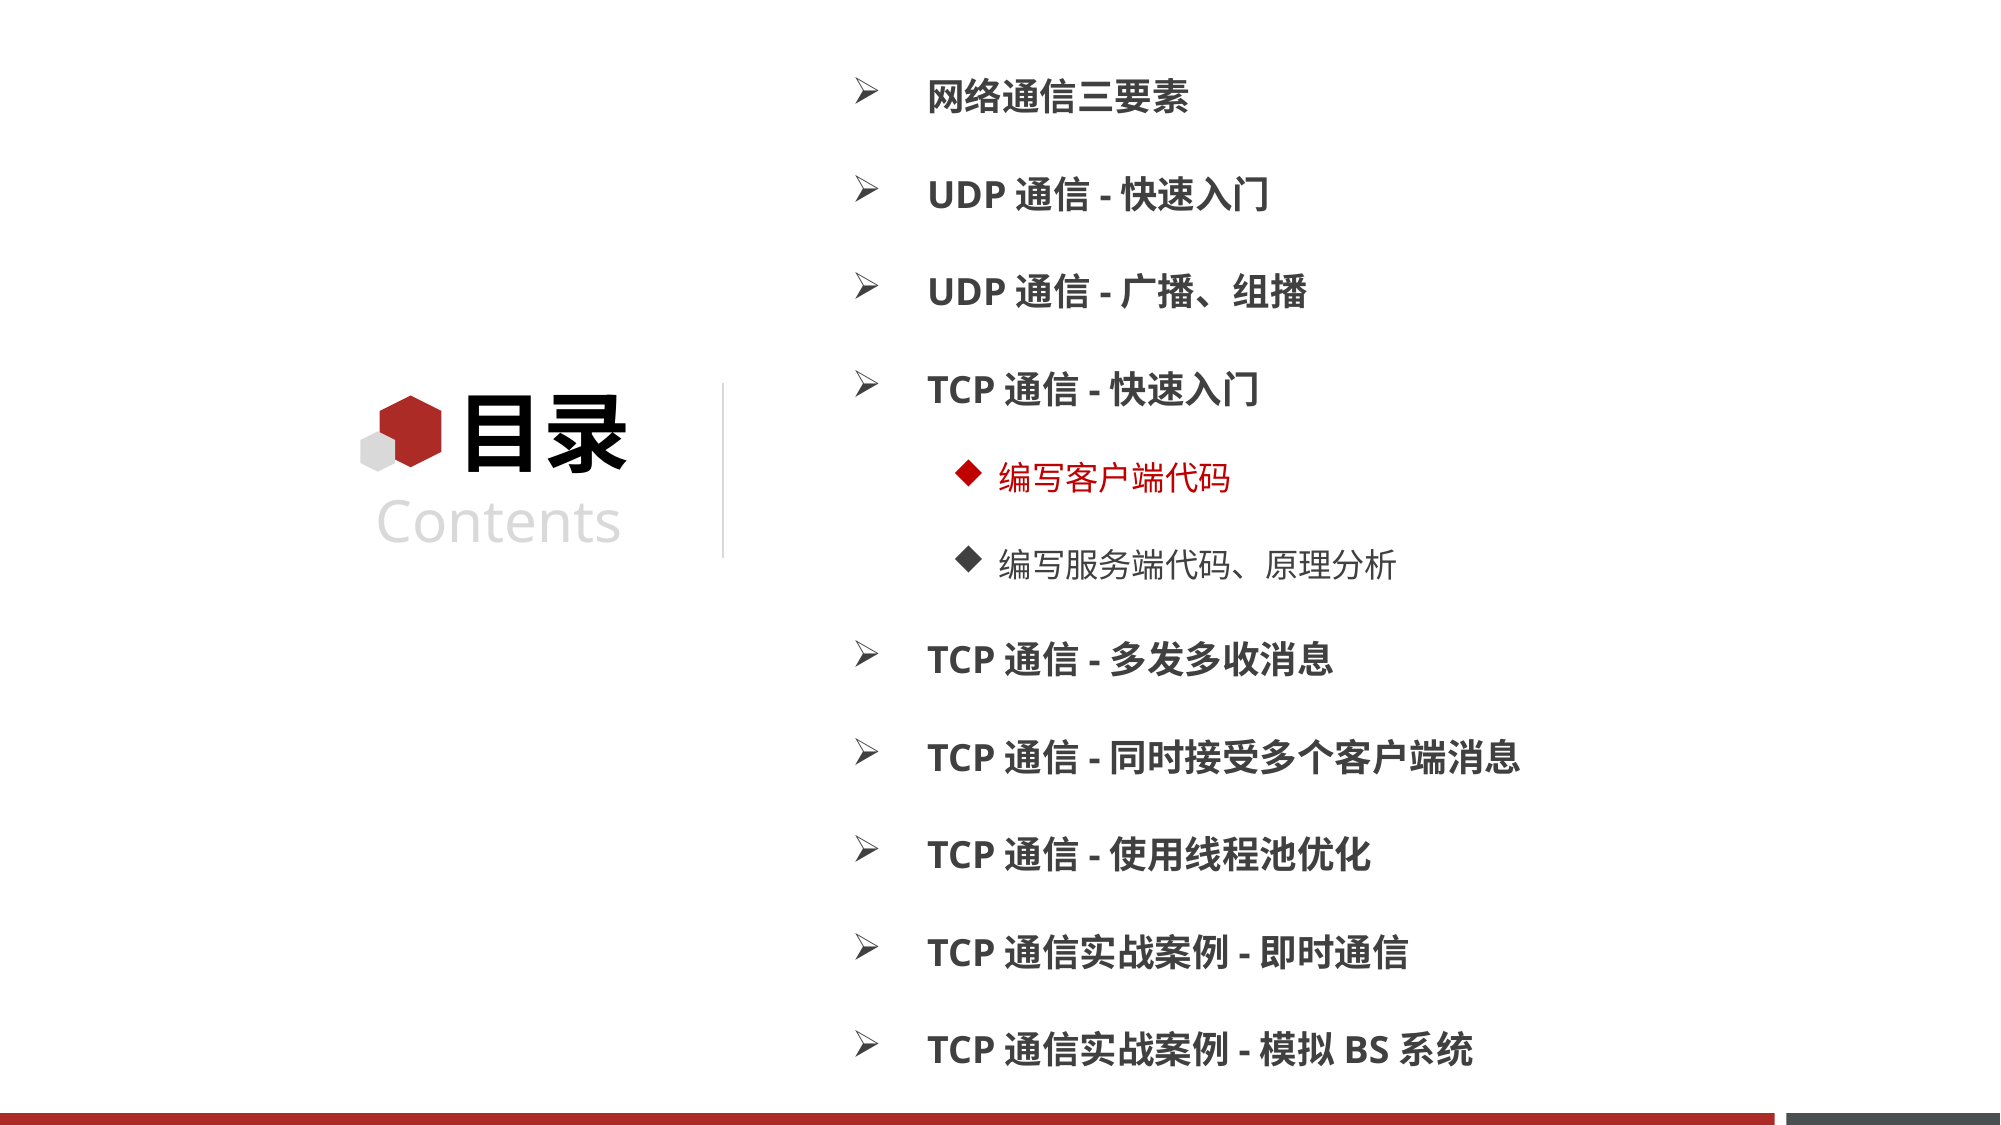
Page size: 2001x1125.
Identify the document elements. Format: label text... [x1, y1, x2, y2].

list 网络通信三要素 UDP通信-快速入门 UDP通信-广播、组播 TCP通信-快速入门 编写客户端代码 编写服务端代码、原理分析 TCP通信-多发多收消息 TCP通信-同时接受多个客户端消息 TCP通信-使用线程池优化 TCP通信实战案例-即时通信 TCP通信实战案例-模拟BS系统 [837, 200, 1818, 899]
